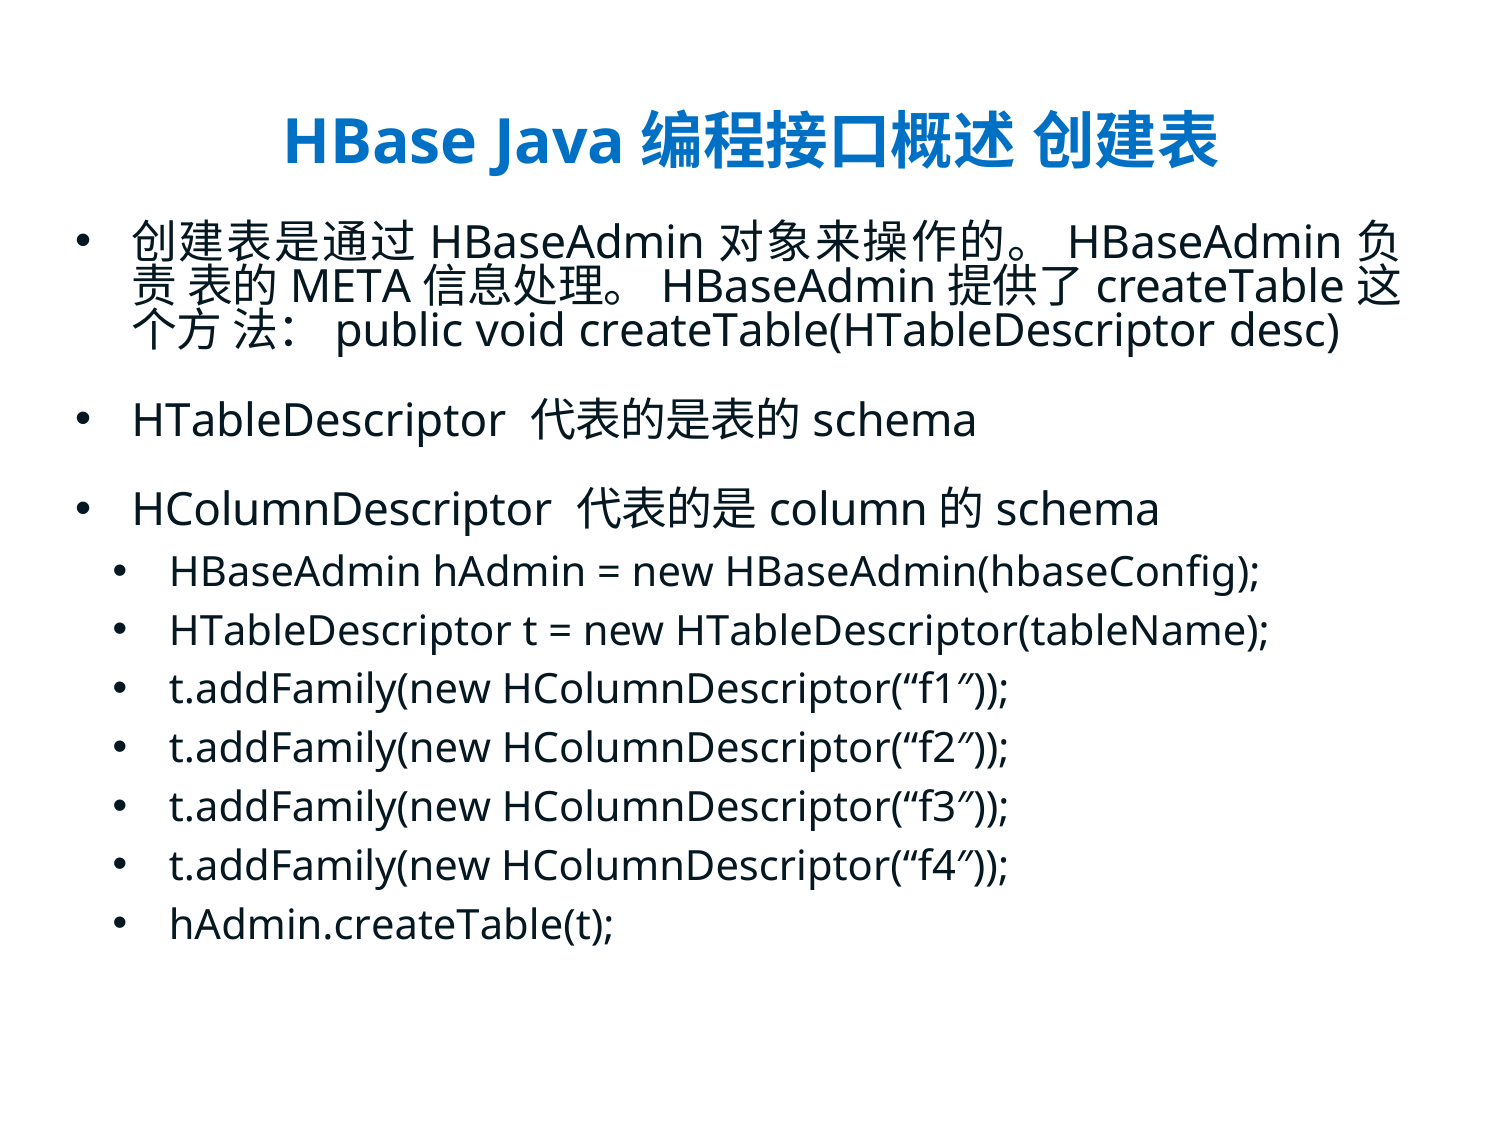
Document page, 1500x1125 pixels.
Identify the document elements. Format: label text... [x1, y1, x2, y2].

text_box 创建表是通过HBaseAdmin对象来操作的。HBaseAdmin负责 表的META信息处理。HBaseAdmin提供了createTable这个方 法：public void createTable(HTableDescriptor desc) HTableDescriptor 代表的是表的schema HColumnDescriptor 代表的是column的schema HBaseAdmin hAdmin = new HBaseAdmin(hbaseConfig); HTableDescriptor t = new HTableDescriptor(tableName); t.addFamily(new HColumnDescriptor(“f1″)); t.addFamily(new HColumnDescriptor(“f2″)); t.addFamily(new HColumnDescriptor(“f3″)); t.addFamily(new HColumnDescriptor(“f4″)); hAdmin.createTable(t); [72, 223, 1403, 948]
title HBase Java编程接口概述 创建表 [75, 44, 1425, 233]
